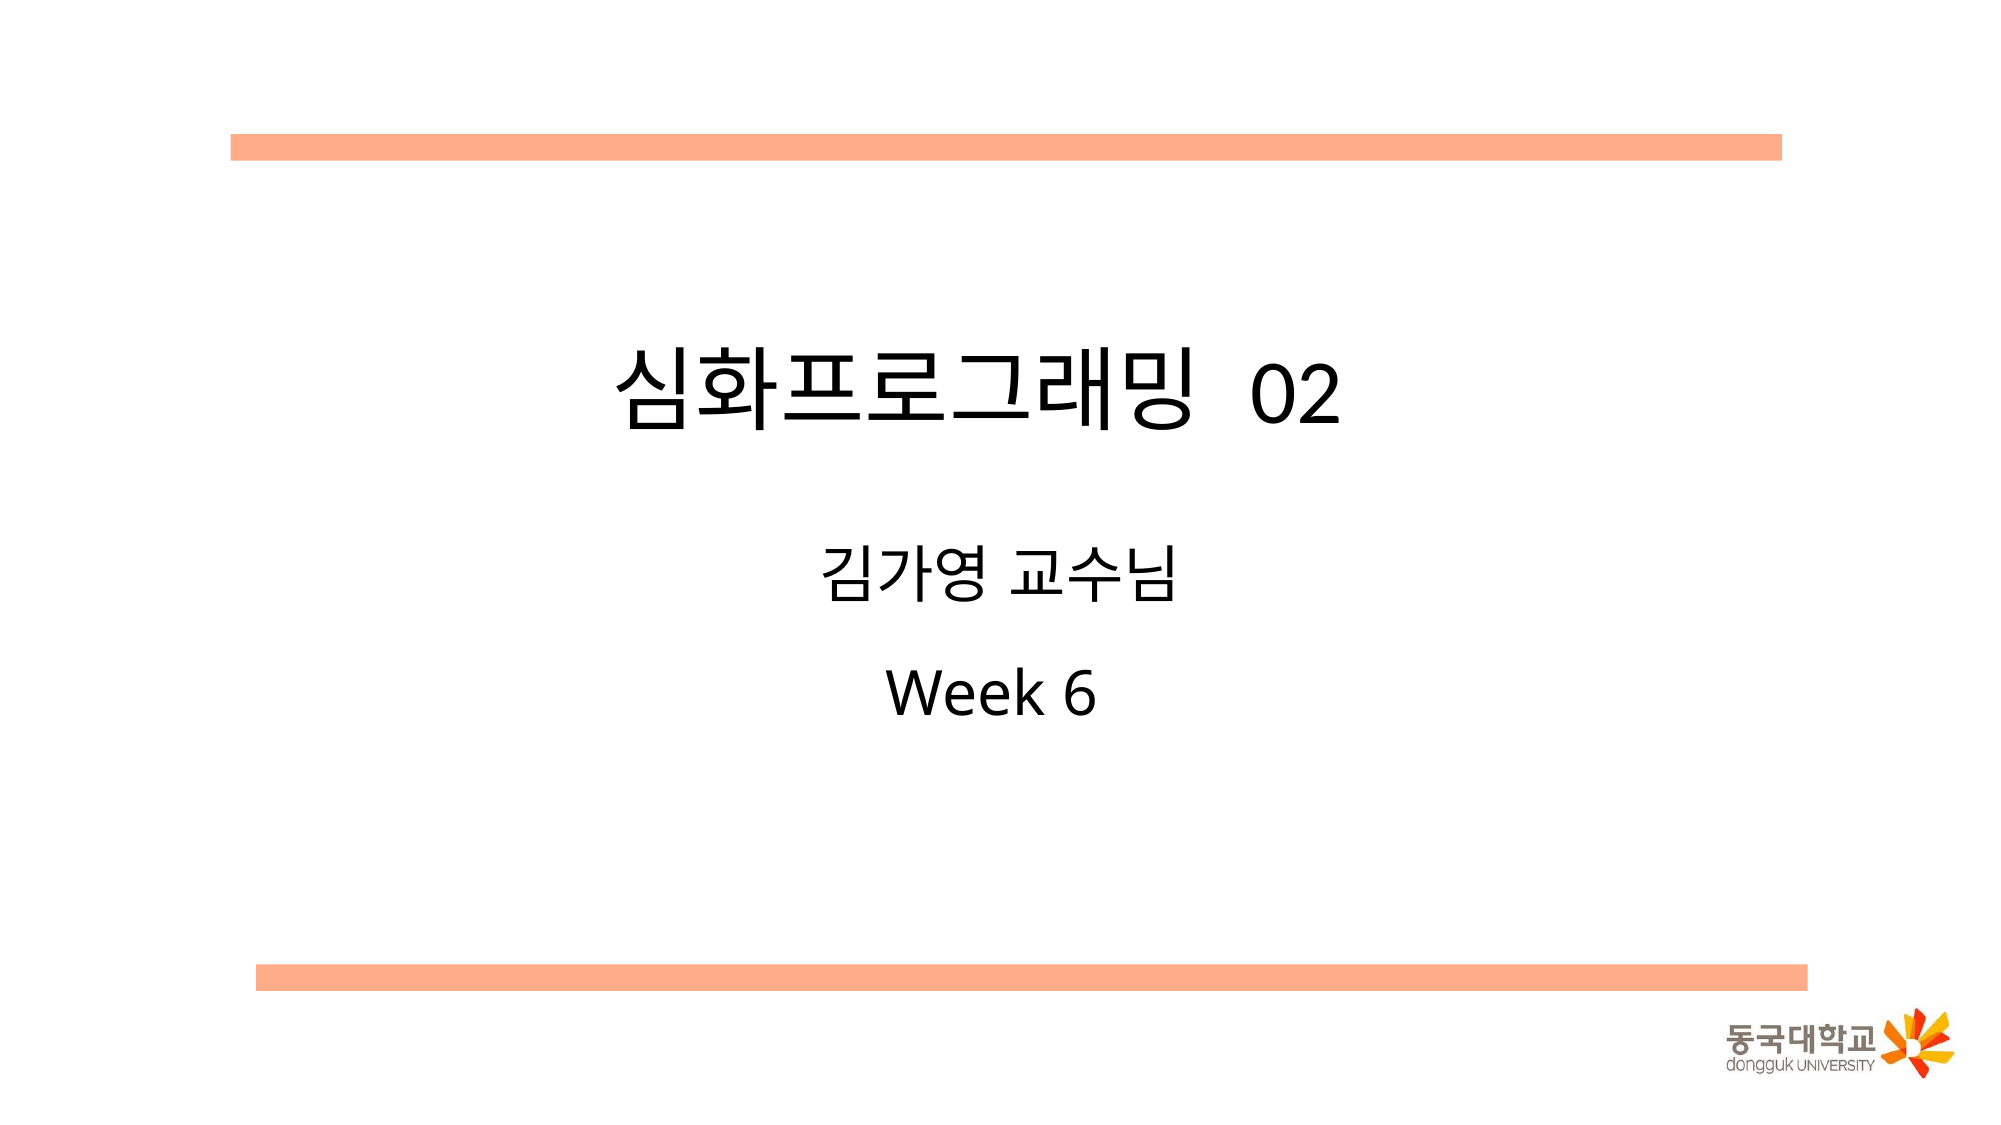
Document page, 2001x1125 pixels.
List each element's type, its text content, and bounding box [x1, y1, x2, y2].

title 심화프로그래밍 02 [609, 290, 2000, 481]
text_box [230, 134, 1783, 161]
text_box [256, 964, 1808, 991]
text_box [1723, 1004, 1956, 1079]
text_box 김가영 교수님 Week 6 [764, 492, 1236, 728]
